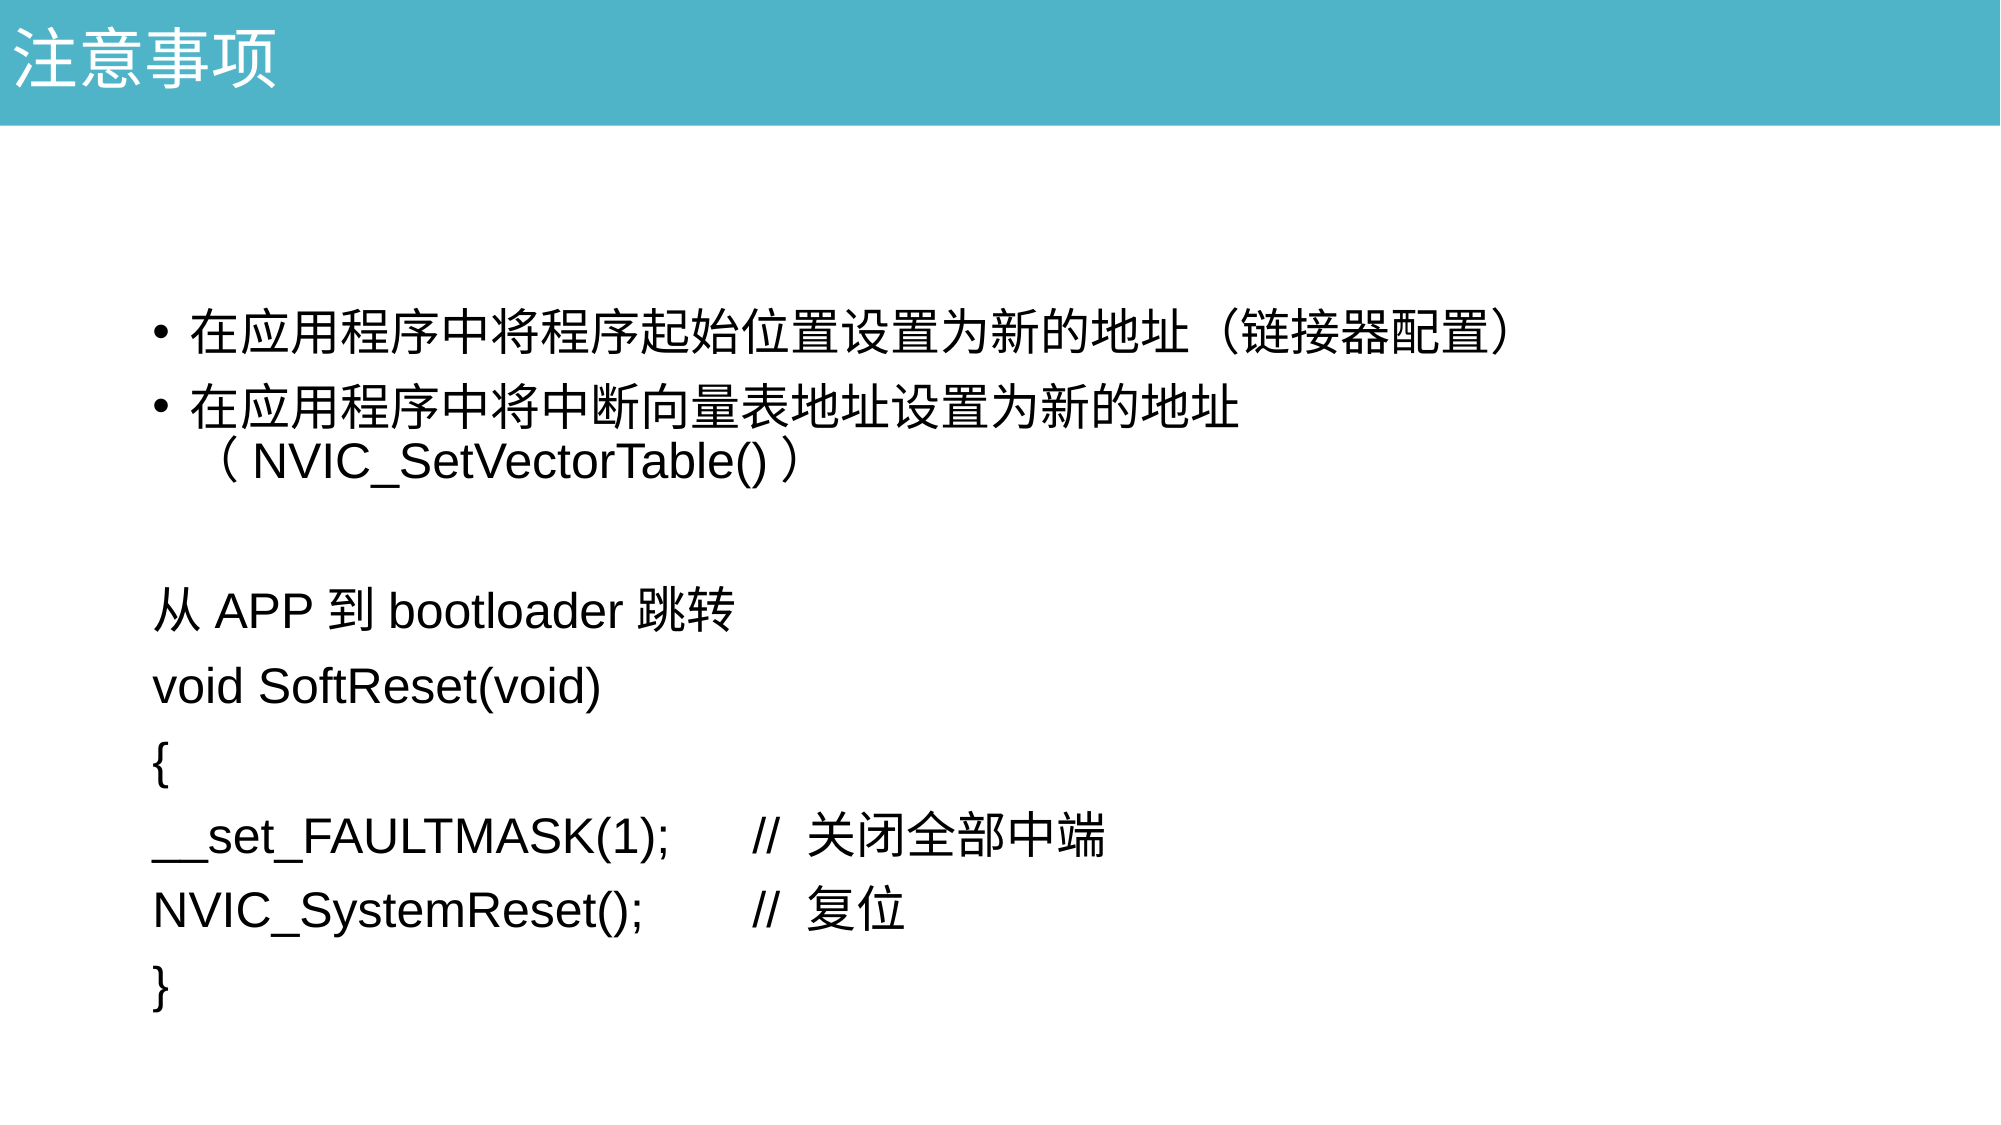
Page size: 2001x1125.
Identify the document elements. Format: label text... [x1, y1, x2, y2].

list 在应用程序中将程序起始位置设置为新的地址（链接器配置） 在应用程序中将中断向量表地址设置为新的地址（NVIC_SetVectorTable()） 从APP到bootloader跳转 void SoftReset(void) { __set_FAULTMASK(1); // 关闭全部中端 NVIC_SystemReset(); // 复位 } [137, 299, 1863, 1014]
text_box 注意事项 [0, 0, 2000, 126]
